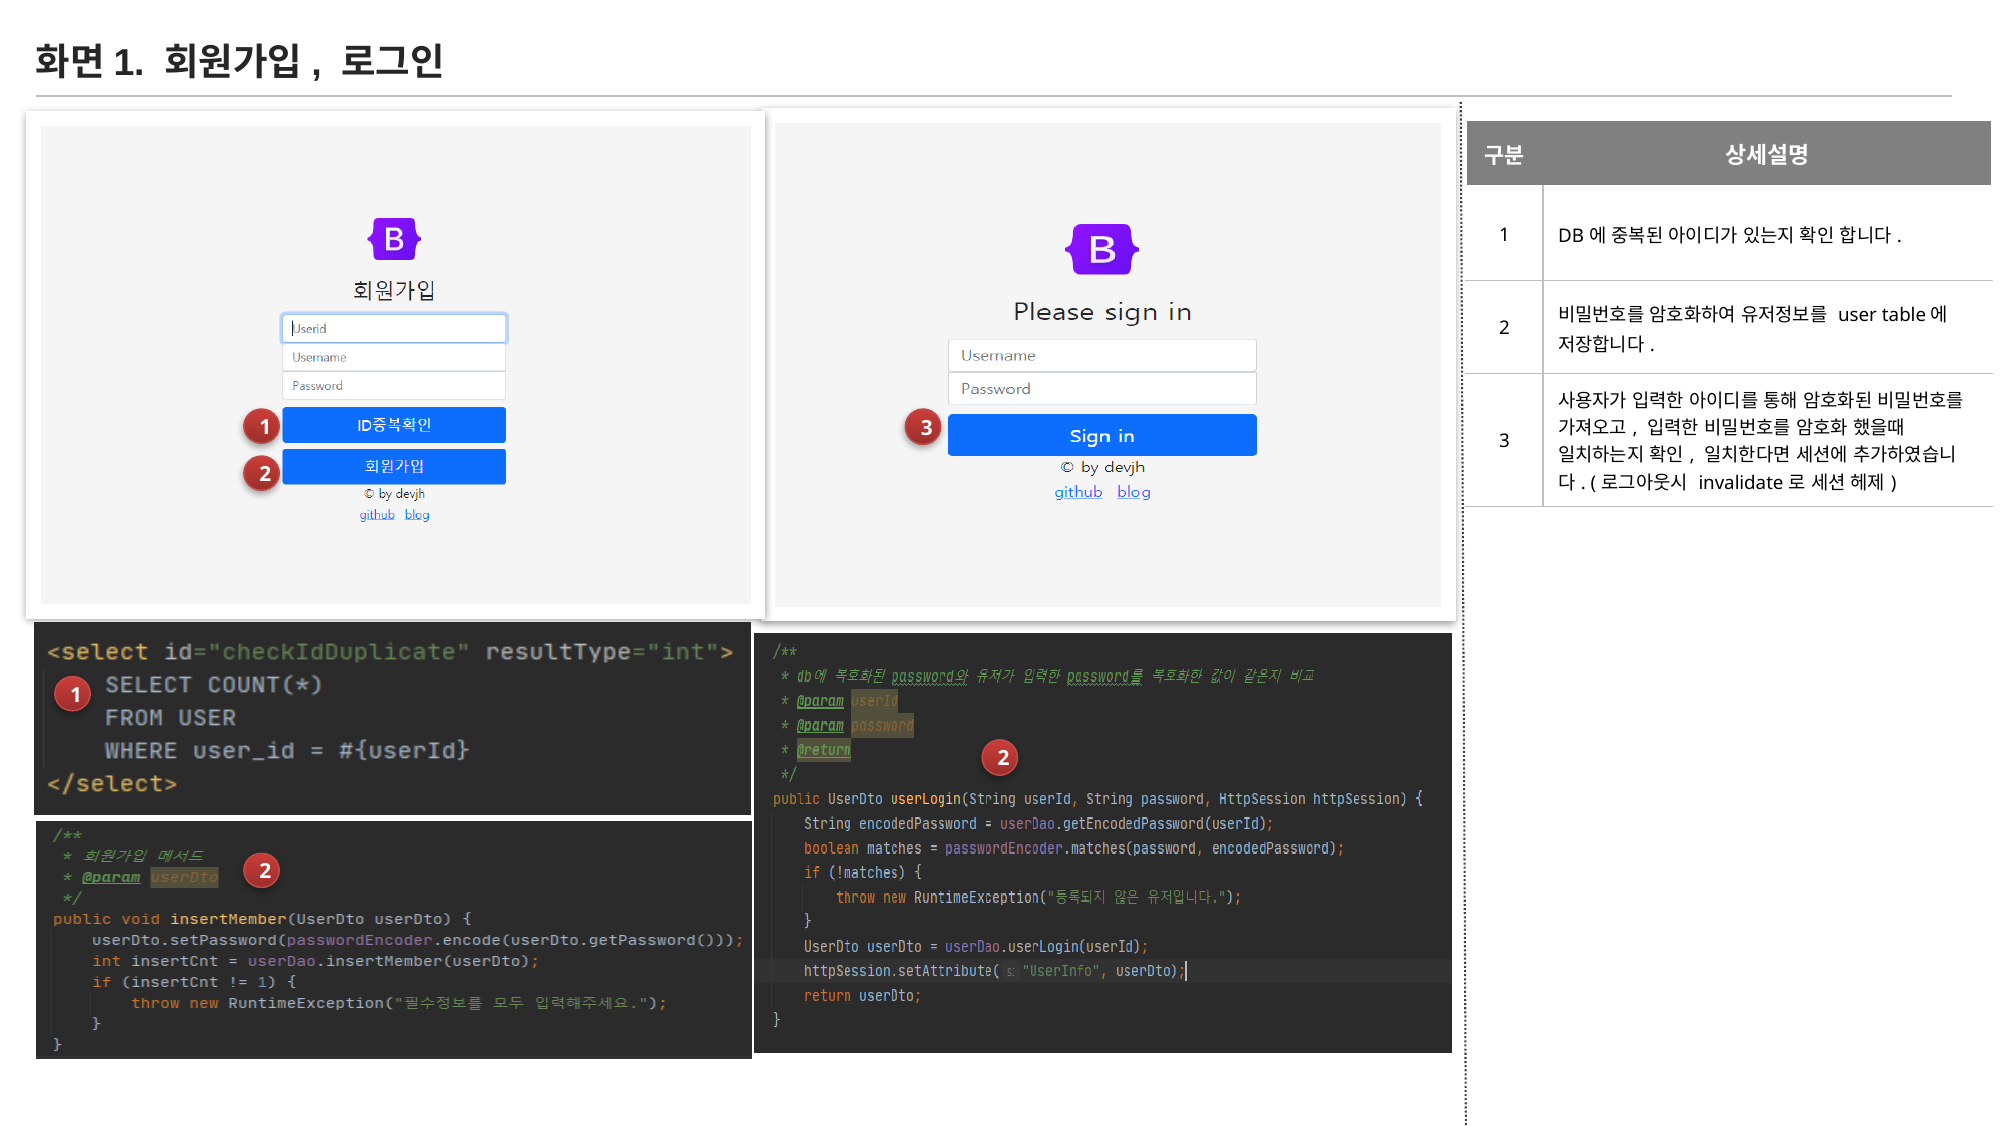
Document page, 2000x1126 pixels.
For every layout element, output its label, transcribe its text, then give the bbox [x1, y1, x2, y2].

picture [35, 821, 753, 1059]
picture [40, 125, 751, 605]
table_header 구분 [1471, 121, 1543, 185]
picture [775, 122, 1442, 608]
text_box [1460, 101, 1467, 1126]
picture [34, 622, 751, 815]
text_box 화면1. 회원가입, 로그인 [17, 19, 591, 102]
table_cell 1 [1471, 190, 1542, 280]
table_cell 2 [1471, 281, 1542, 373]
picture [754, 633, 1452, 1053]
table_cell 비밀번호를 암호화하여 유저정보를 user table에 저장합니다. [1544, 281, 1991, 373]
table_cell DB에 중복된 아이디가 있는지 확인 합니다. [1544, 190, 1991, 280]
table_header 상세설명 [1543, 121, 1991, 185]
table_cell 사용자가 입력한 아이디를 통해 암호화된 비밀번호를 가져오고, 입력한 비밀번호를 암호화 했을때 일치하는지 확인, 일치한다면 세션에 추가하였습니다. (로그아웃시 invalidate로 세션 헤제) [1544, 374, 1991, 506]
table_cell 3 [1471, 374, 1542, 506]
